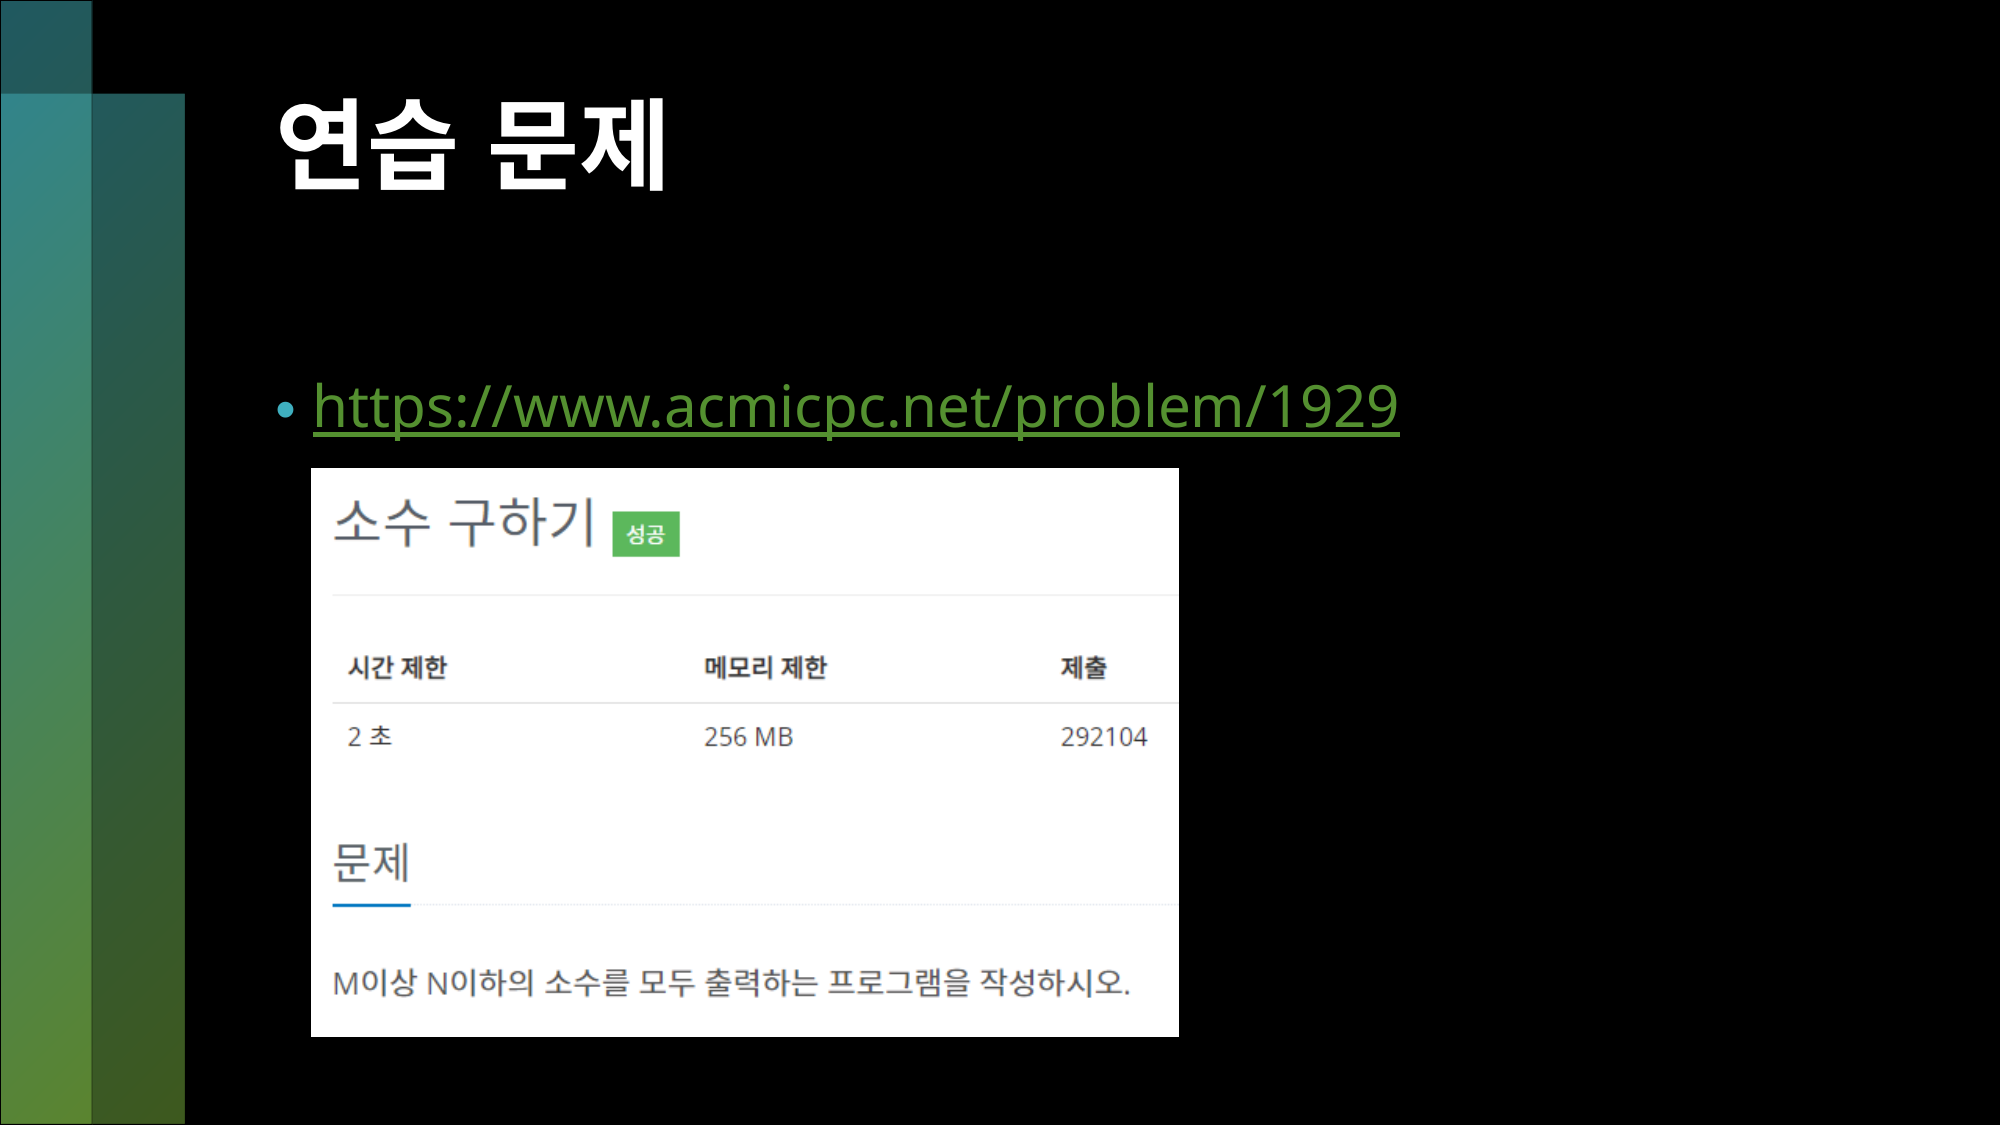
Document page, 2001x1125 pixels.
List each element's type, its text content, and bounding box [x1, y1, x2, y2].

list https://www.acmicpc.net/problem/1929 [260, 354, 1891, 999]
title 연습 문제 [260, 74, 1817, 329]
picture [311, 467, 1179, 1037]
